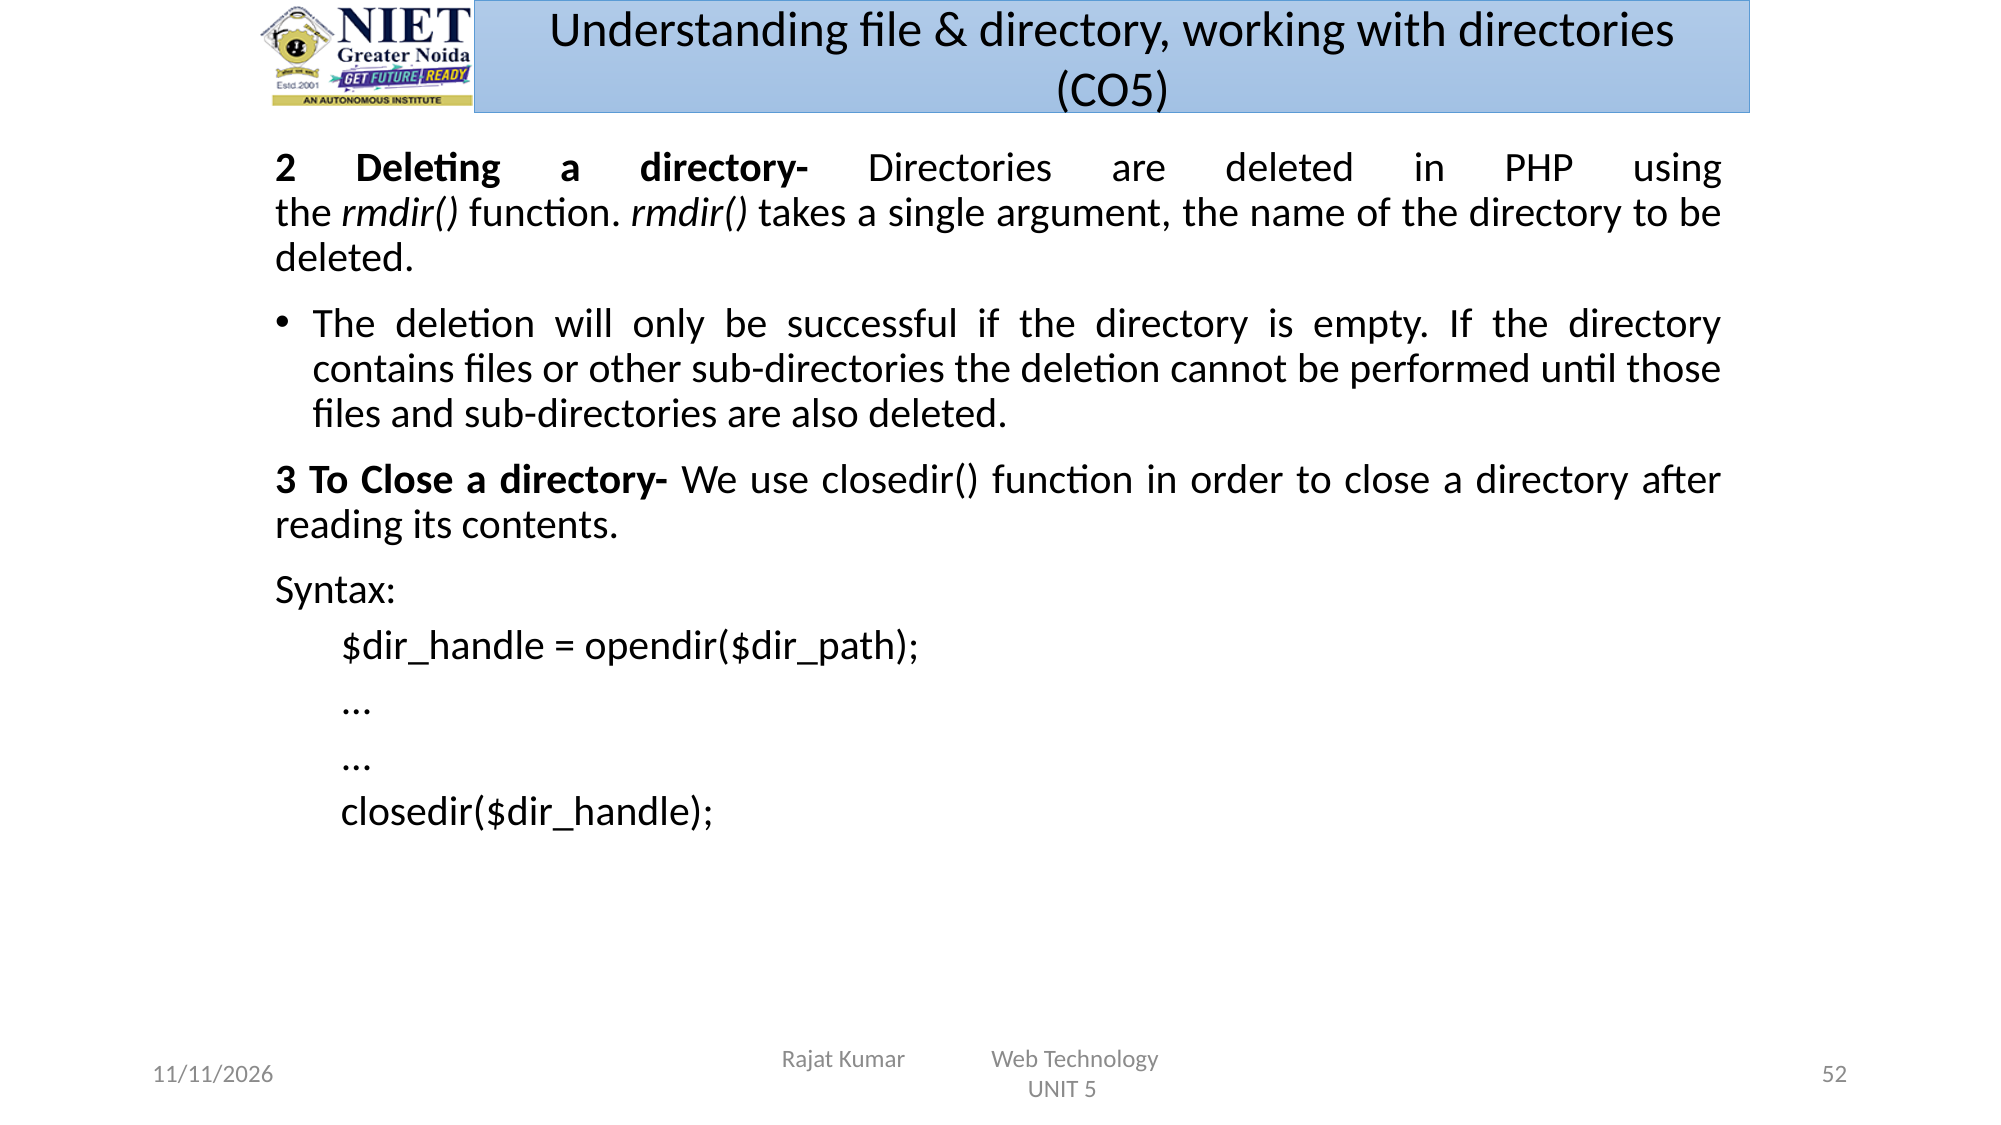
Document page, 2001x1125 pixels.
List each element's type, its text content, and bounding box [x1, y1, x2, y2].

picture [260, 6, 473, 106]
slide_number 52 [1412, 1042, 1863, 1103]
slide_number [137, 1042, 588, 1103]
footer Rajat Kumar Web Technology UNIT 5 [762, 1042, 1363, 1103]
text_box Understanding file & directory, working with directories (CO5) [474, 0, 1750, 113]
list 2 Deleting a directory- Directories are deleted in PHP using the rmdir() function. rmdir() takes a single argument, the name of the directory to be deleted. The deletion will only be successful if the directory is empty. If the directory contains files or other sub-directories the deletion cannot be performed until those files and sub-directories are also deleted. 3 To Close a directory- We use closedir() function in order to close a directory after reading its contents. Syntax: $dir_handle = opendir($dir_path); ... ... closedir($dir_handle); [260, 137, 1738, 1036]
